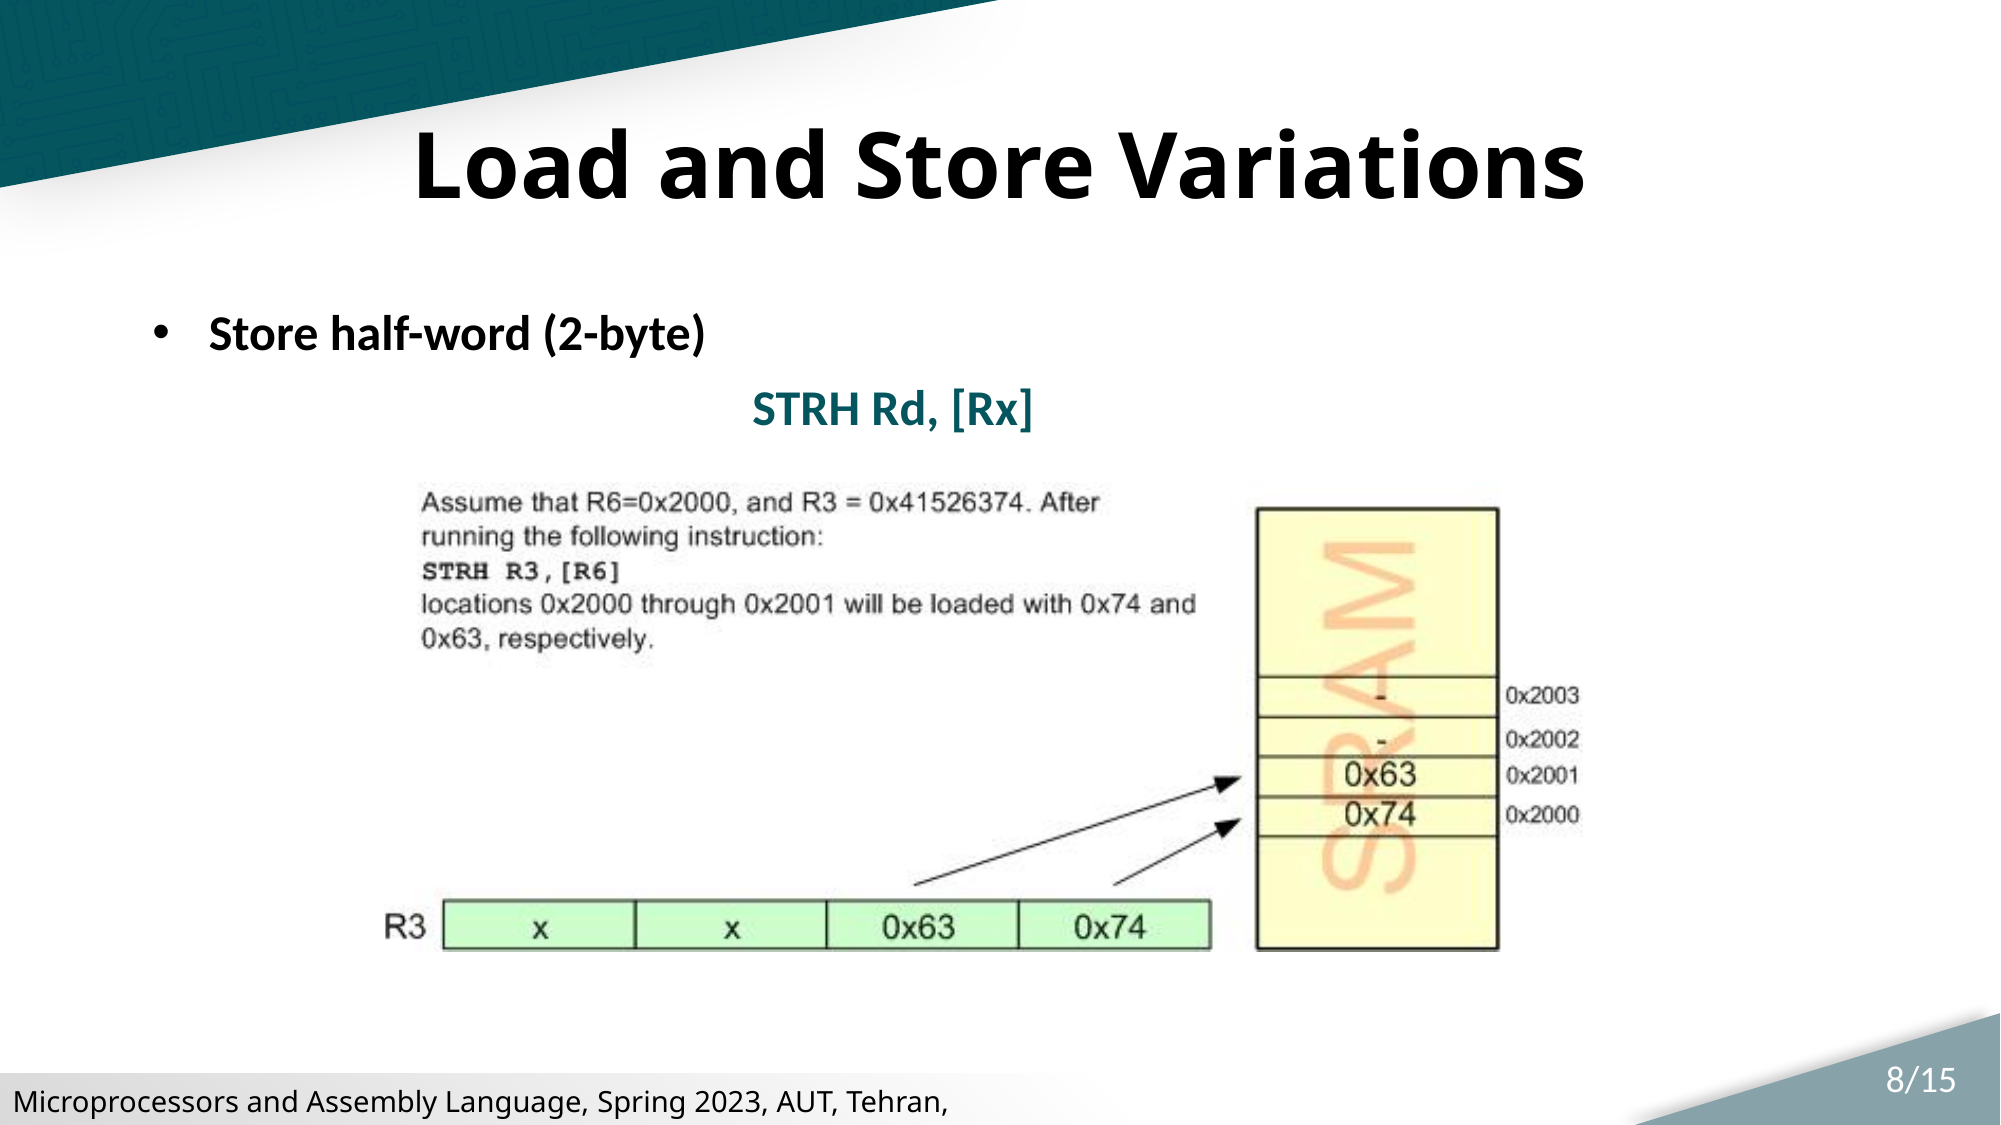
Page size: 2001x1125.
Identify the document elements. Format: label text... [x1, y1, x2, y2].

list Store half-word (2-byte) STRH Rd, [Rx] [137, 299, 1863, 1014]
picture [384, 482, 1583, 952]
slide_number 8/15 [1522, 1047, 1973, 1108]
title Load and Store Variations [137, 59, 1863, 278]
